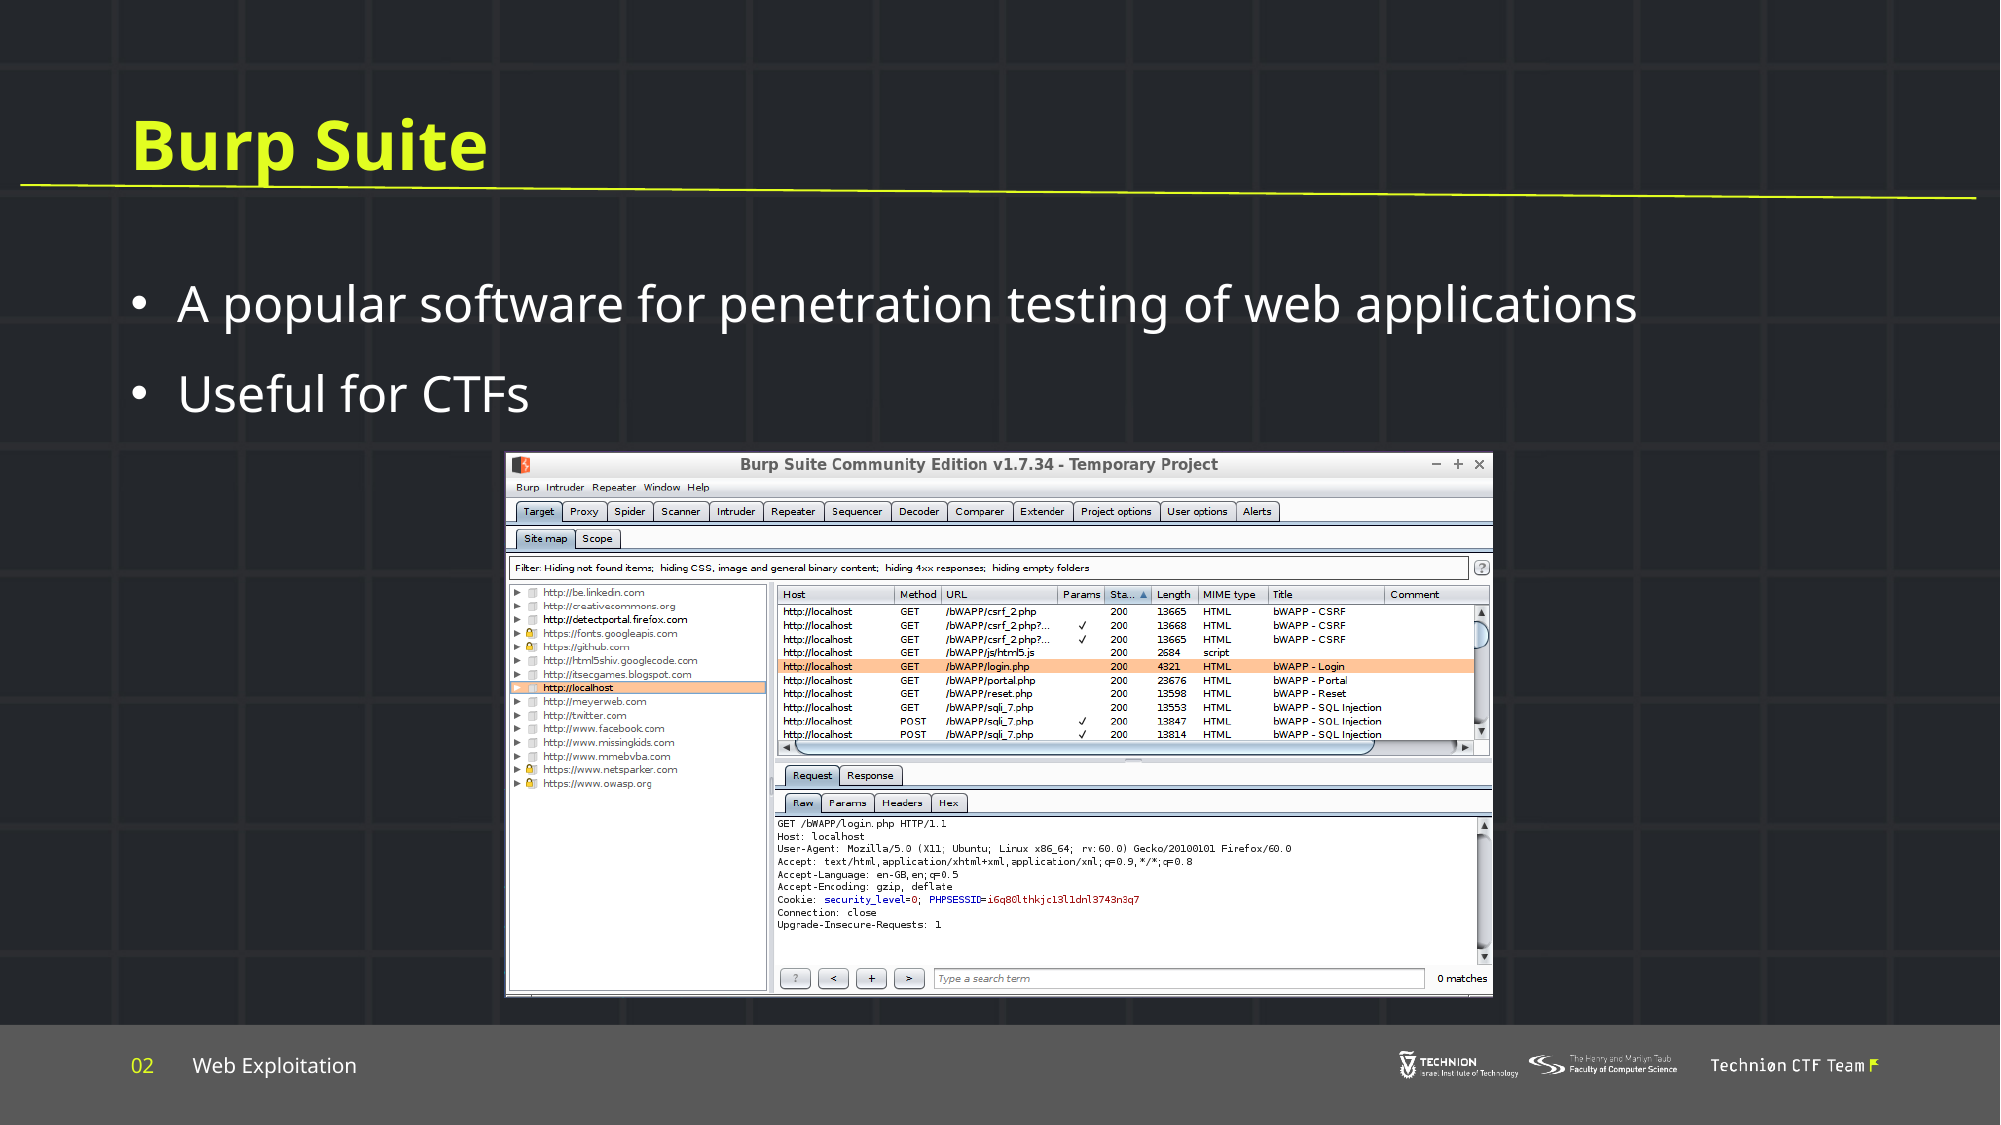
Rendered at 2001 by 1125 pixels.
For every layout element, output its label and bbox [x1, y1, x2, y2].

picture [0, 0, 2000, 1125]
text_box [19, 184, 1977, 199]
